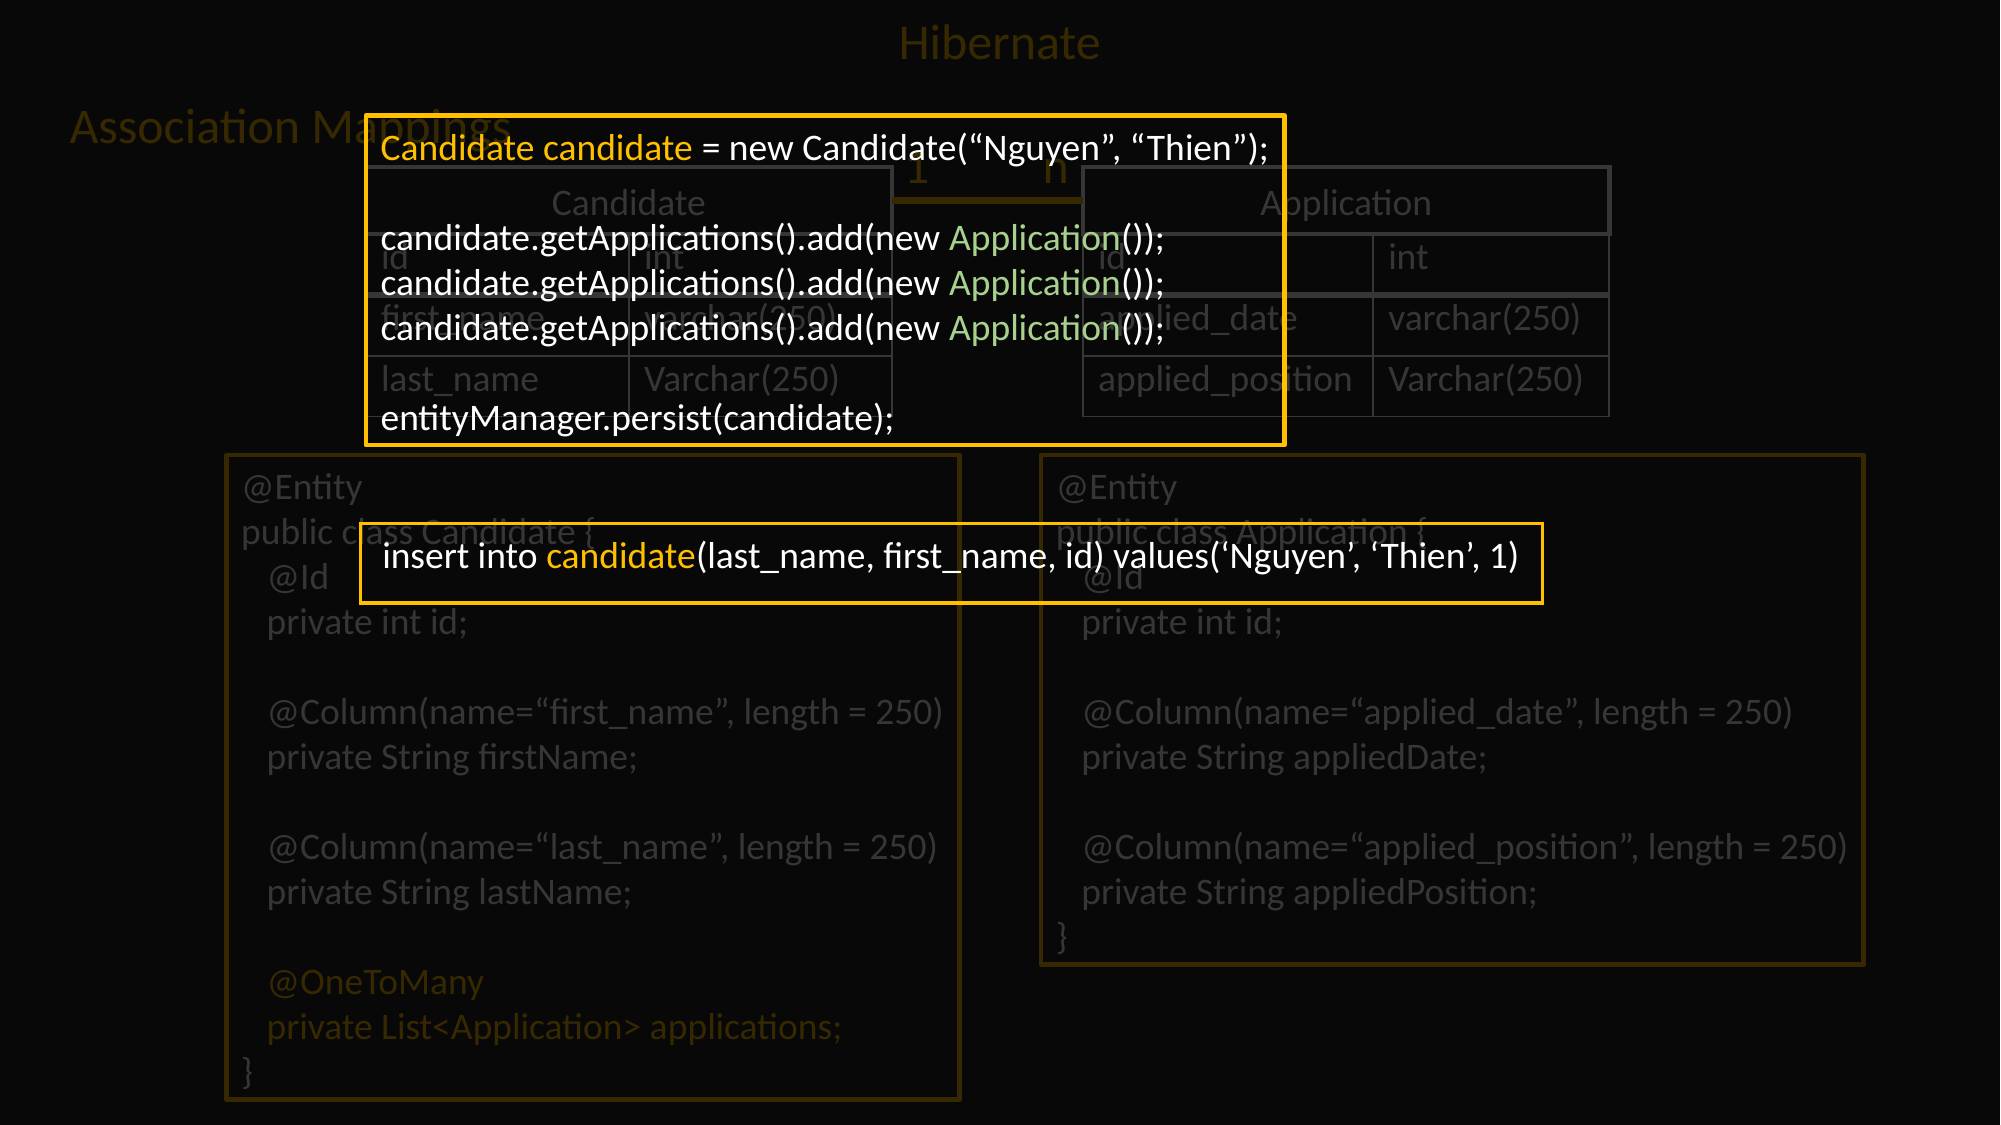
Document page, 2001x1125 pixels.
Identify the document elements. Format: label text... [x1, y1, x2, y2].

text_box Candidate candidate = new Candidate(“Nguyen”, “Thien”); candidate.getApplications().add(new Application()); candidate.getApplications().add(new Application()); candidate.getApplications().add(new Application()); entityManager.persist(candidate); [365, 115, 1285, 446]
text_box [359, 523, 1544, 604]
text_box insert into candidate(last_name, first_name, id) values(‘Nguyen’, ‘Thien’, 1) [367, 604, 1536, 1079]
text_box [0, 0, 2000, 1125]
